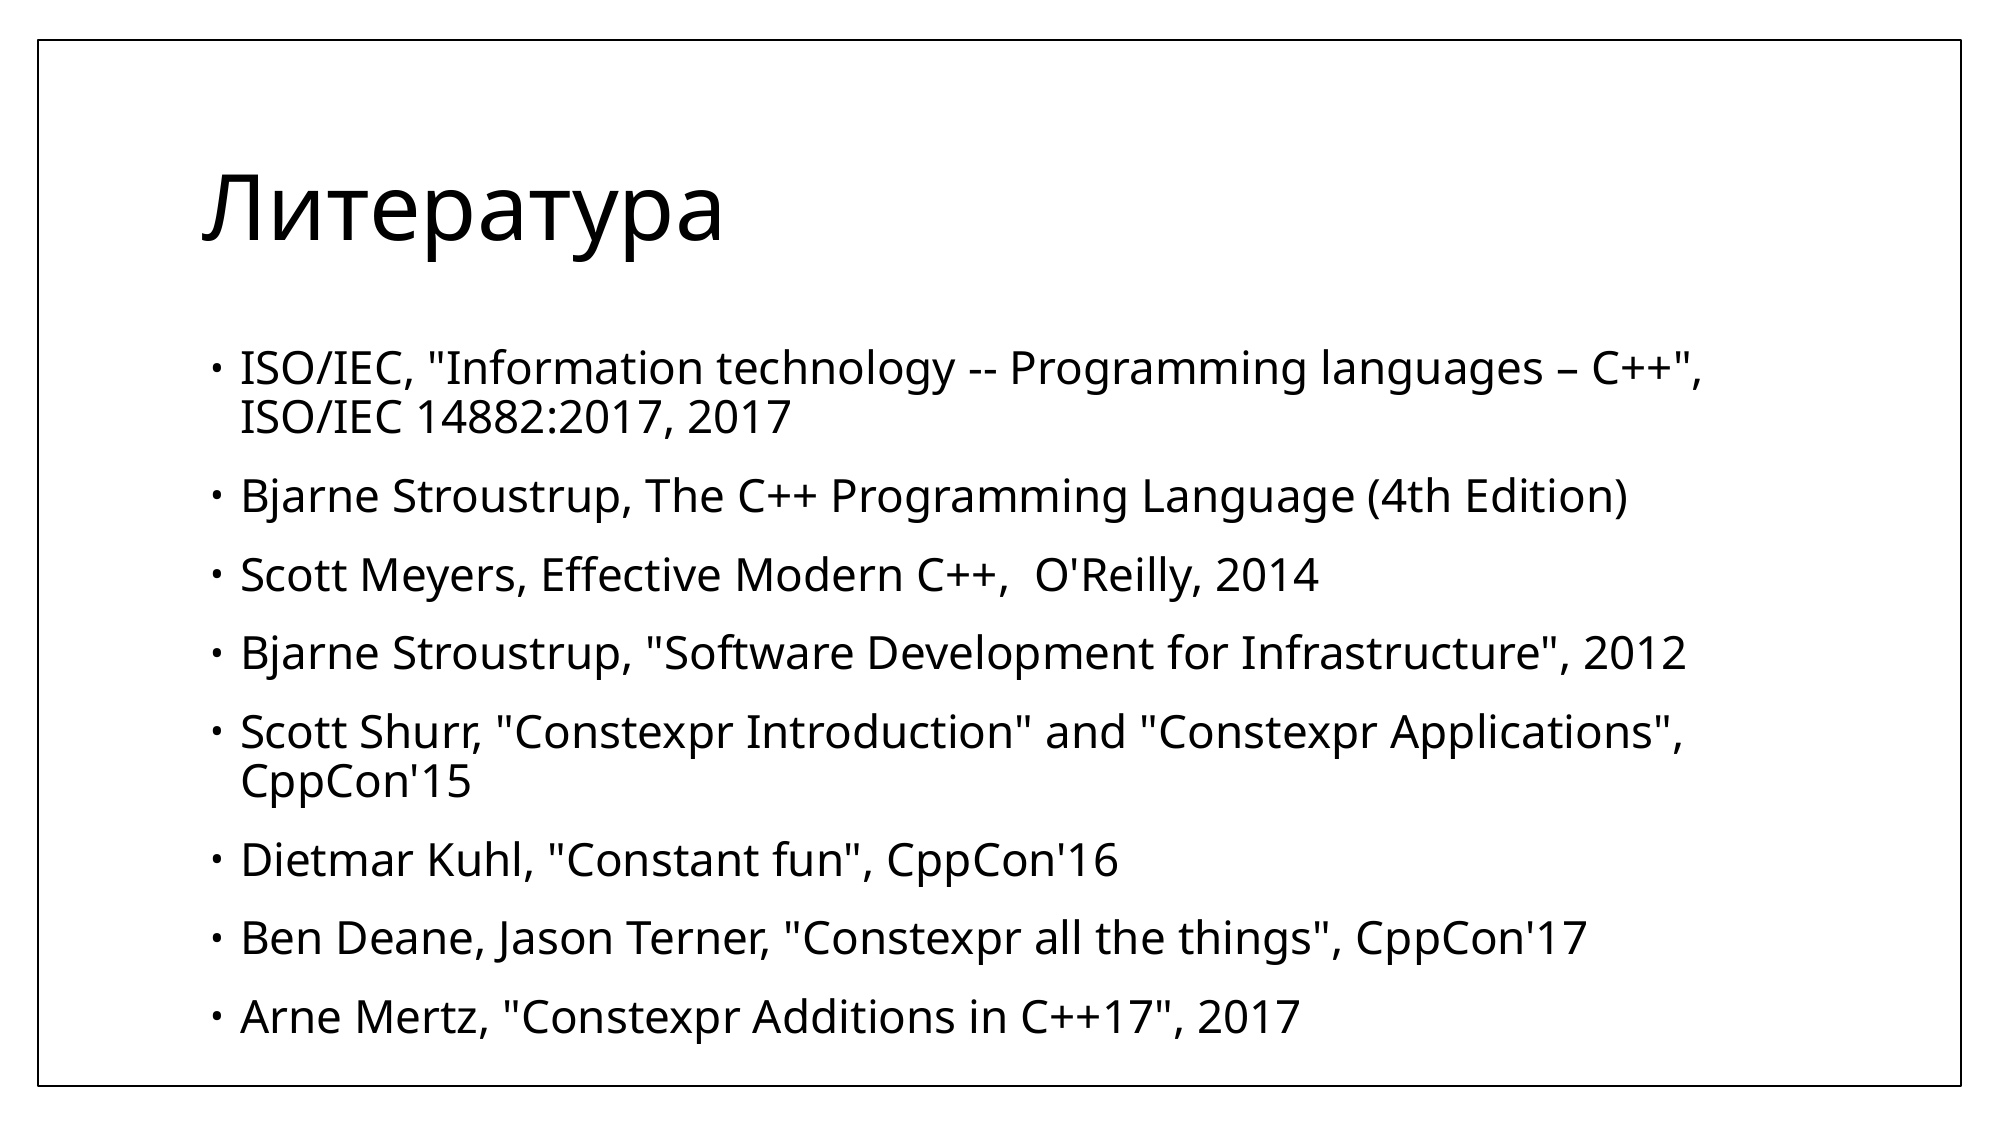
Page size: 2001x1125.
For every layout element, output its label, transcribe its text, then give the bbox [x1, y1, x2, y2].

title Литература [187, 99, 1808, 323]
list ISO/IEC, "Information technology -- Programming languages – C++", ISO/IEC 14882:2017, 2017 Bjarne Stroustrup, The C++ Programming Language (4th Edition) Scott Meyers, Effective Modern C++, O'Reilly, 2014 Bjarne Stroustrup, "Software Development for Infrastructure", 2012 Scott Shurr, "Constexpr Introduction" and "Constexpr Applications", CppCon'15 Dietmar Kuhl, "Constant fun", CppCon'16 Ben Deane, Jason Terner, "Constexpr all the things", CppCon'17 Arne Mertz, "Constexpr Additions in C++17", 2017 [187, 337, 1808, 1000]
